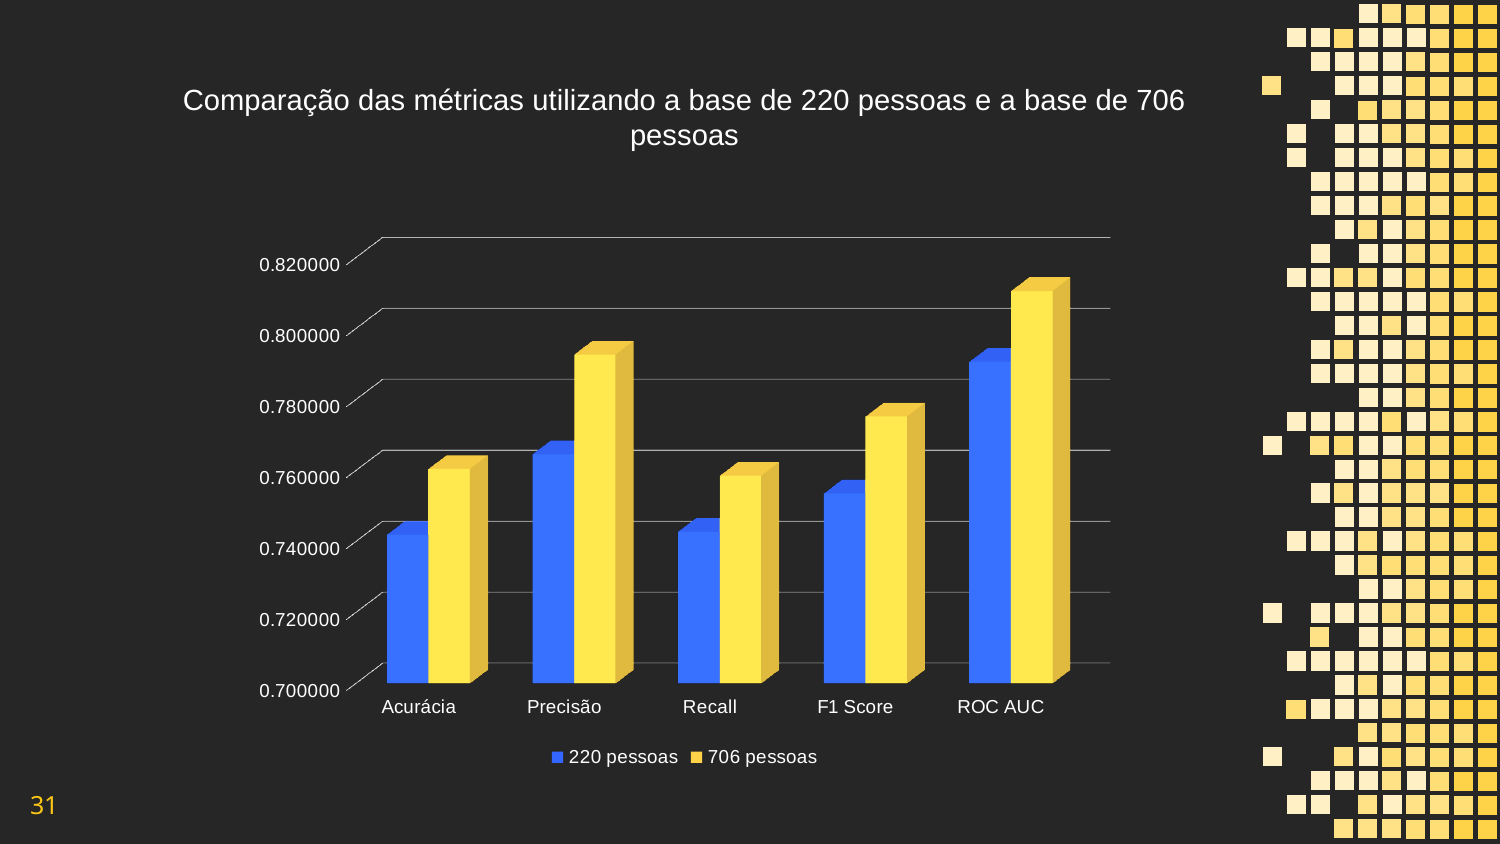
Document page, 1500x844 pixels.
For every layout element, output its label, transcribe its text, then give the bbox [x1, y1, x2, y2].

text_box Comparação das métricas utilizando a base de 220 pessoas e a base de 706 pessoas [163, 74, 1206, 159]
chart [236, 226, 1133, 775]
slide_number 31 [15, 774, 105, 839]
